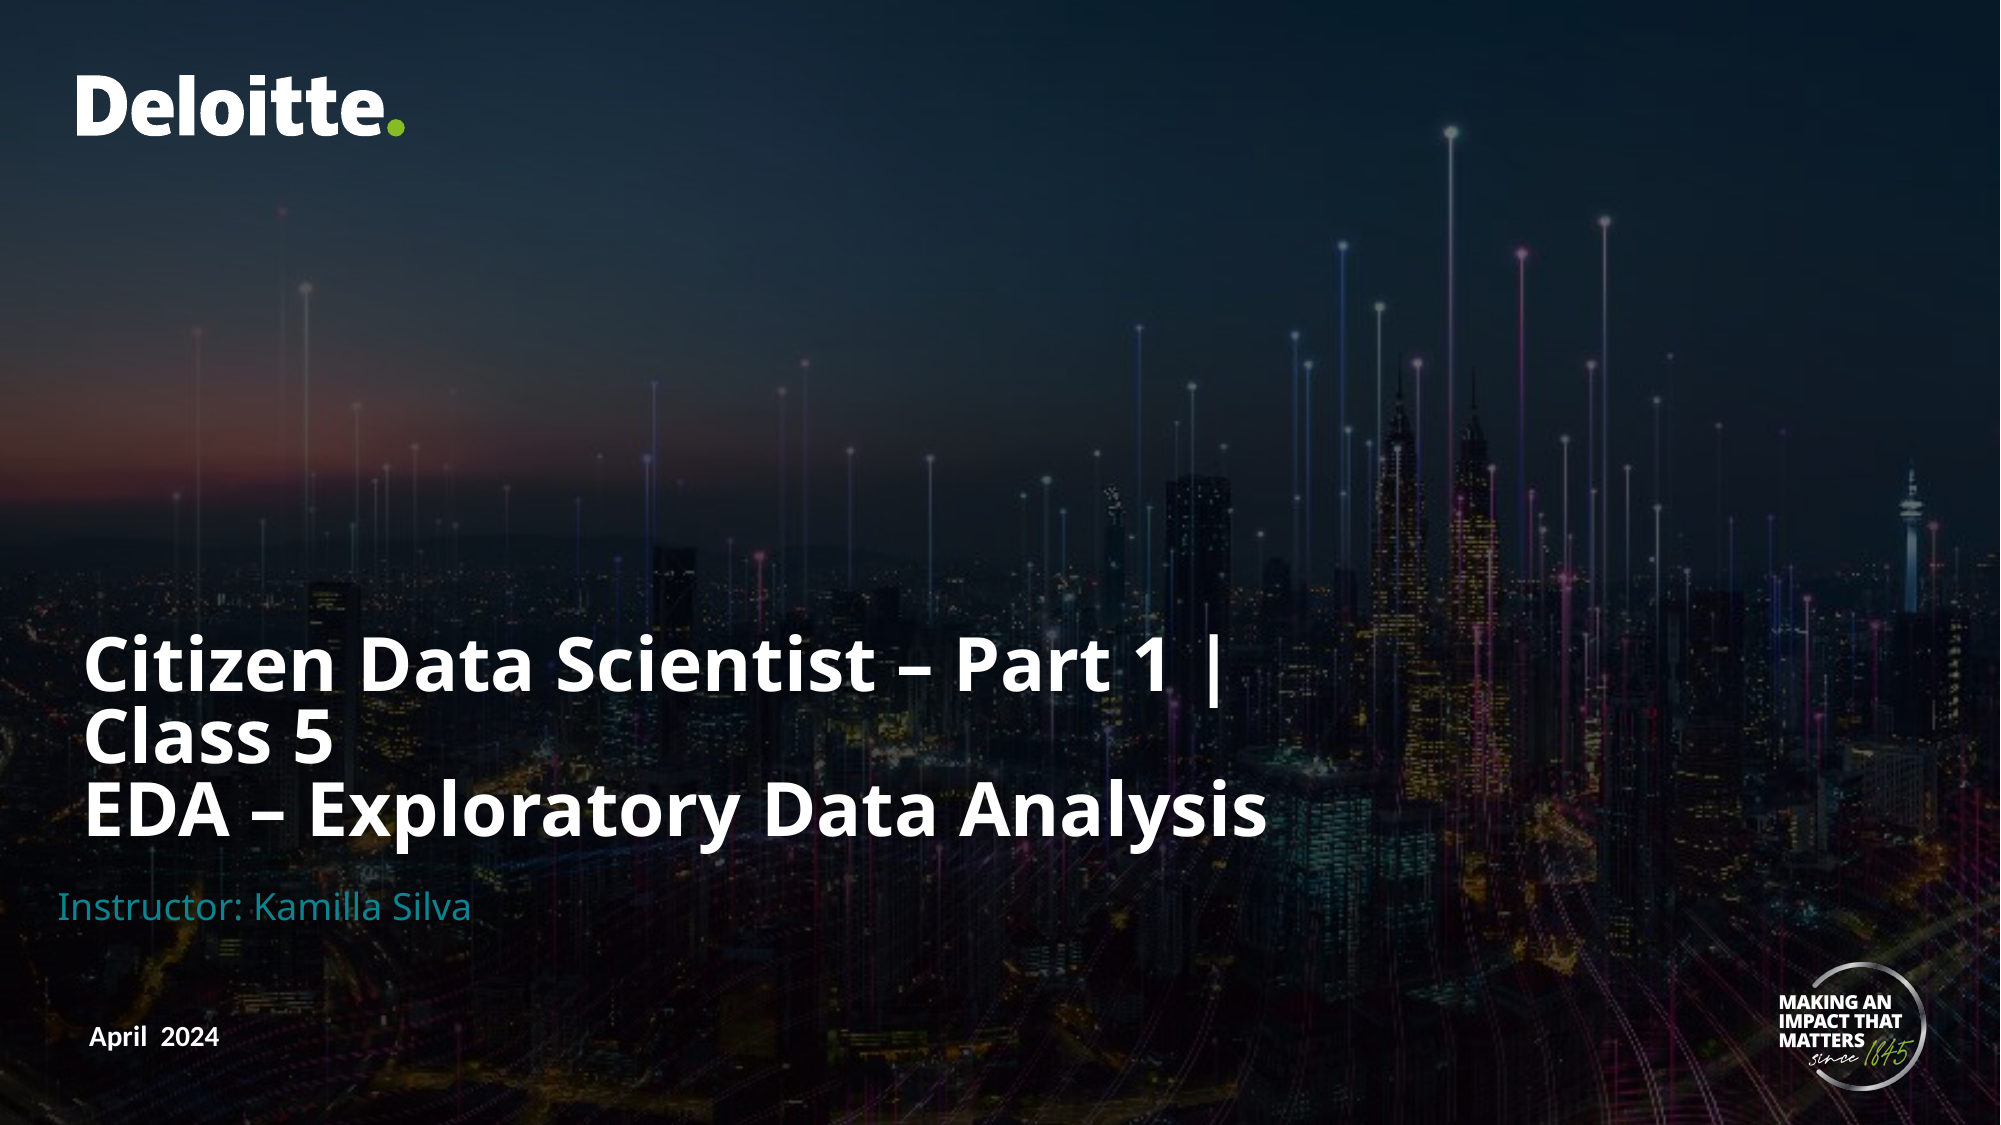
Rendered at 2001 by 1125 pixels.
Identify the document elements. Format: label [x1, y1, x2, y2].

picture [0, 0, 2000, 1125]
text_box [76, 74, 405, 137]
